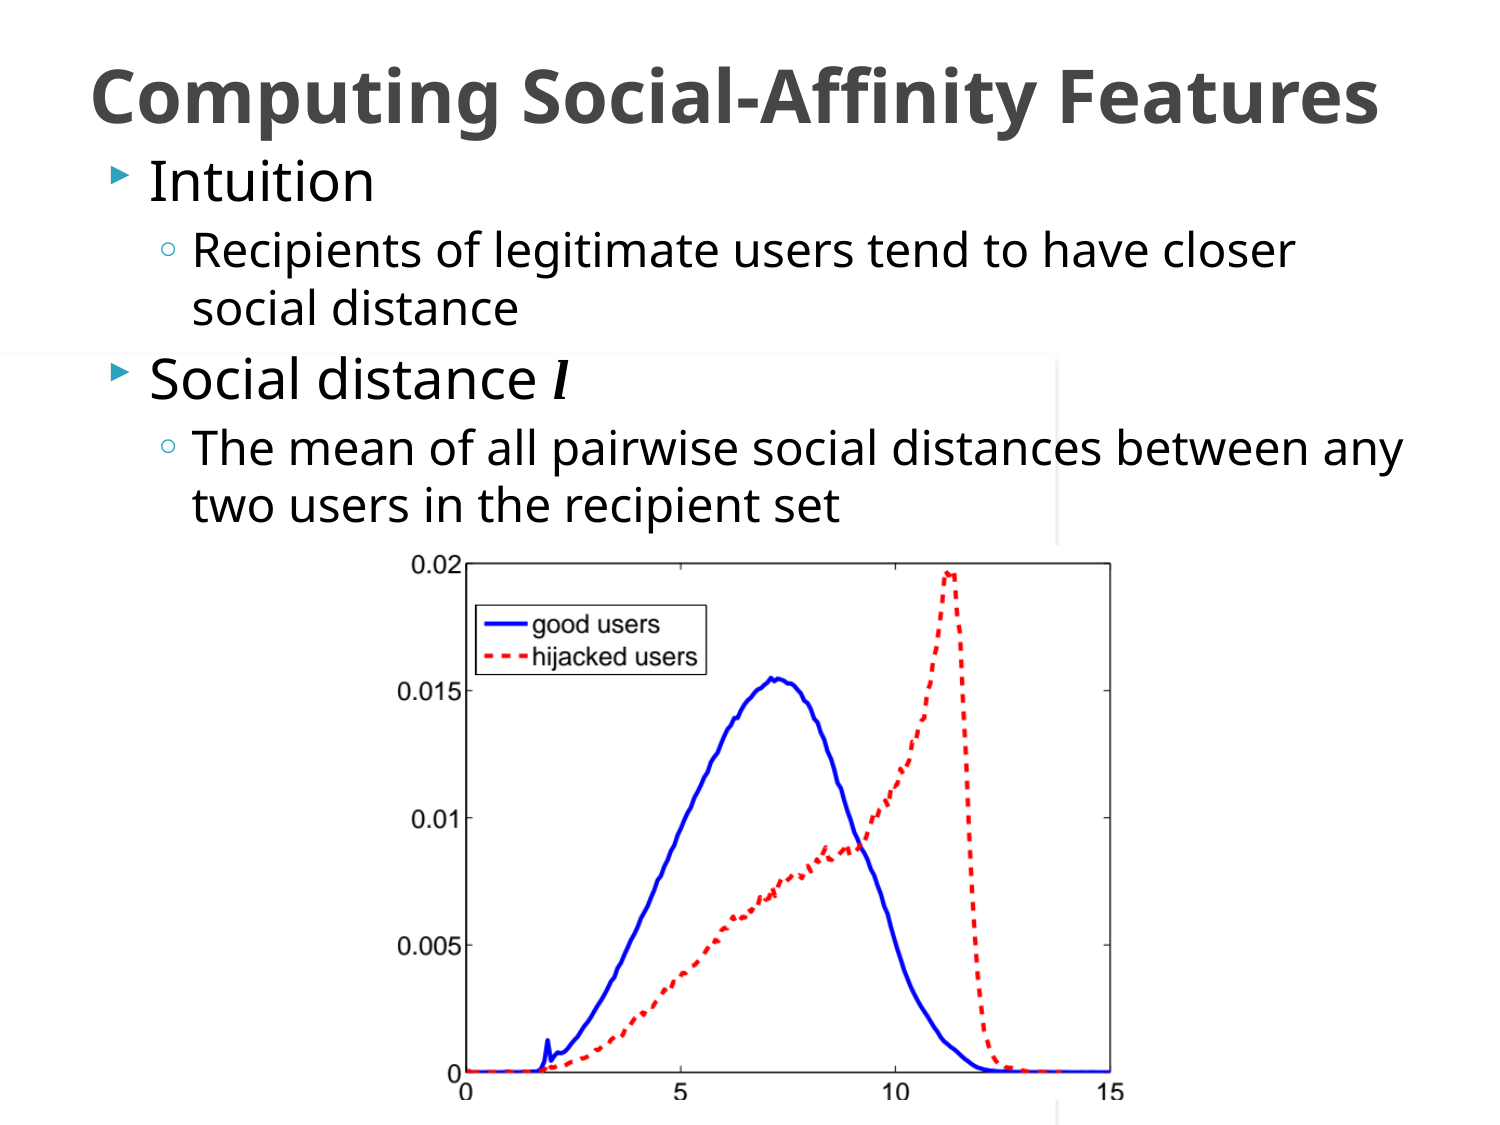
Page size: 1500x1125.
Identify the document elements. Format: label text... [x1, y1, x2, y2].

text_box [0, 354, 1056, 1125]
title Computing Social-Affinity Features [75, 0, 1425, 188]
list Intuition Recipients of legitimate users tend to have closer social distance Social distance l The mean of all pairwise social distances between any two users in the recipient set [75, 188, 1425, 881]
picture [397, 544, 1129, 1101]
